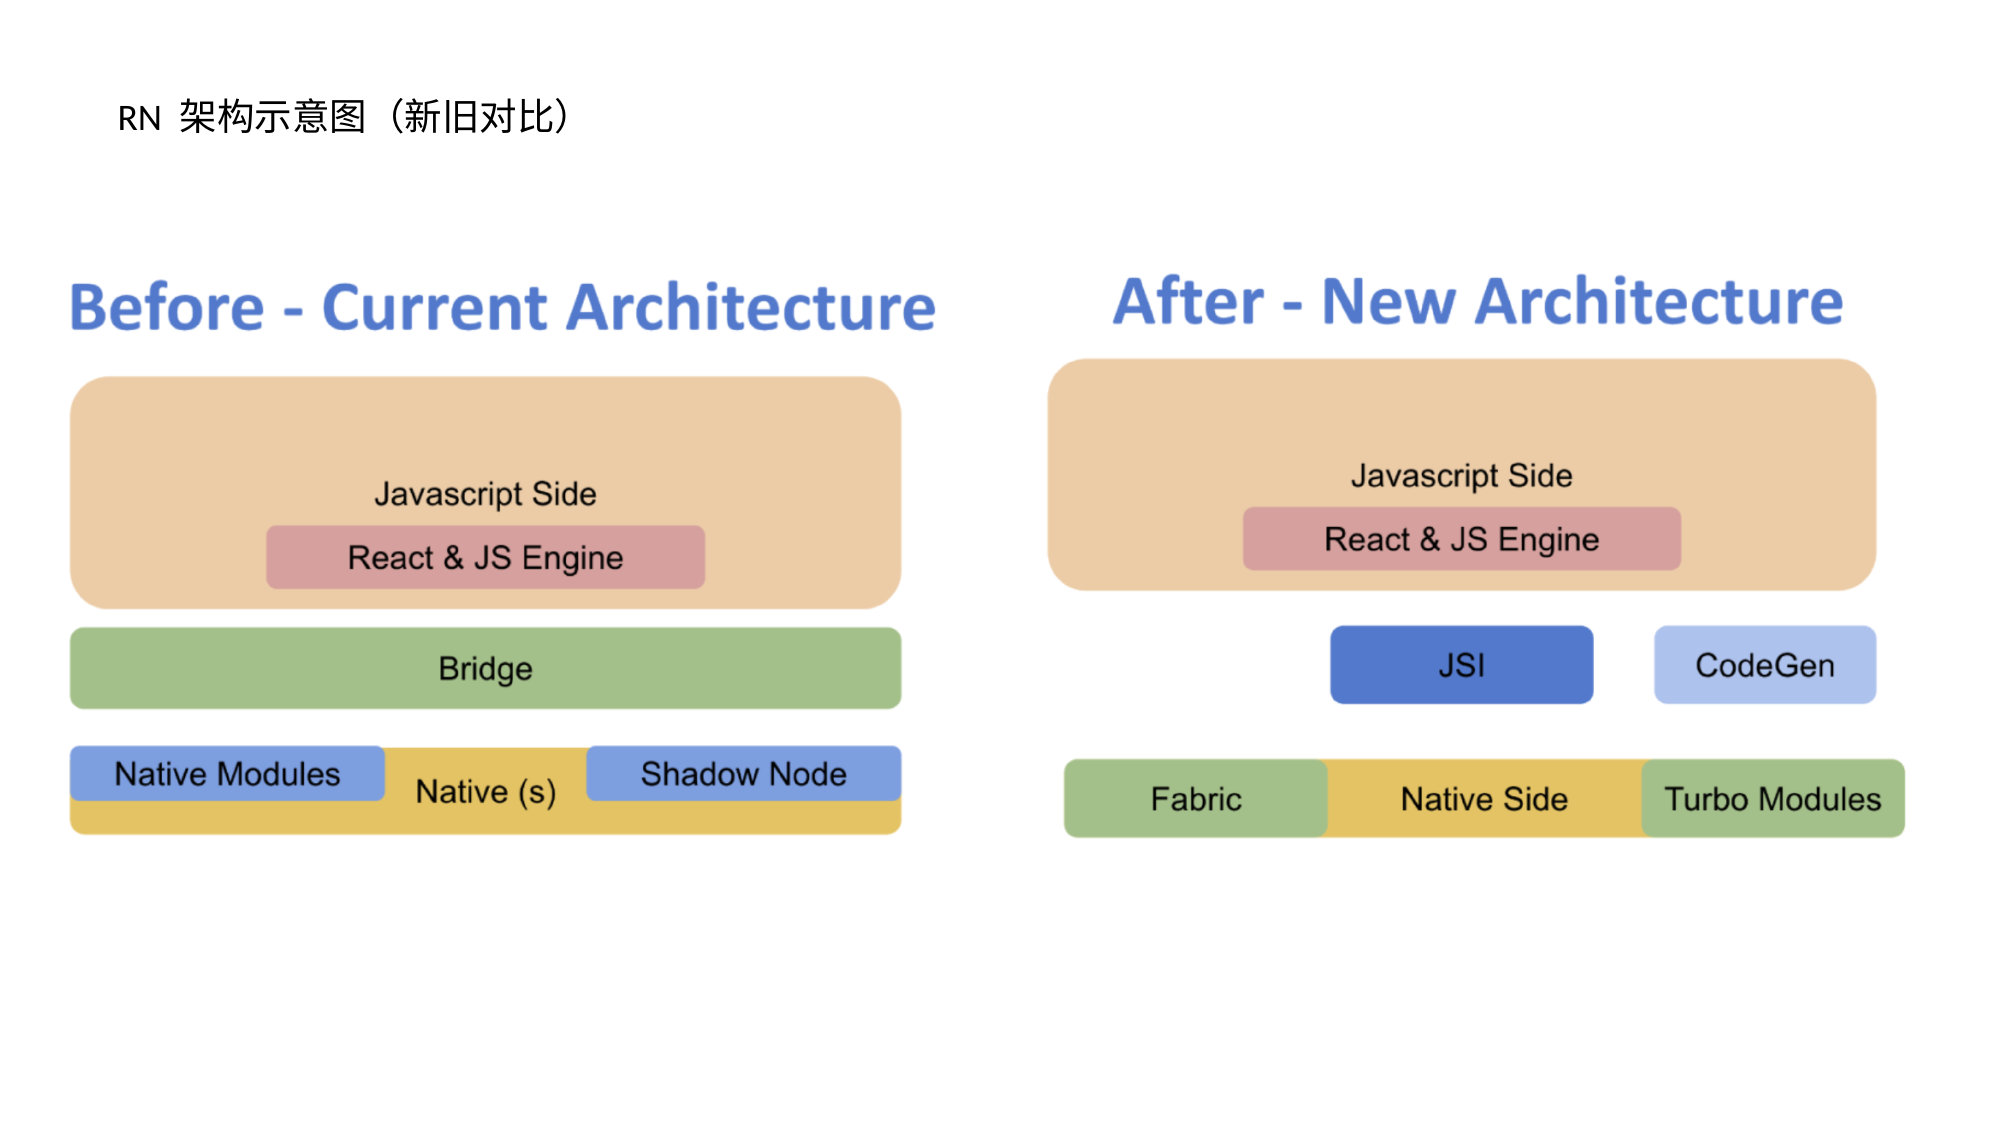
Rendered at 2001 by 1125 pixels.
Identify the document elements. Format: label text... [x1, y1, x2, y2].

picture [1023, 259, 1921, 866]
picture [27, 255, 956, 858]
text_box RN 架构示意图（新旧对比） [102, 85, 636, 146]
